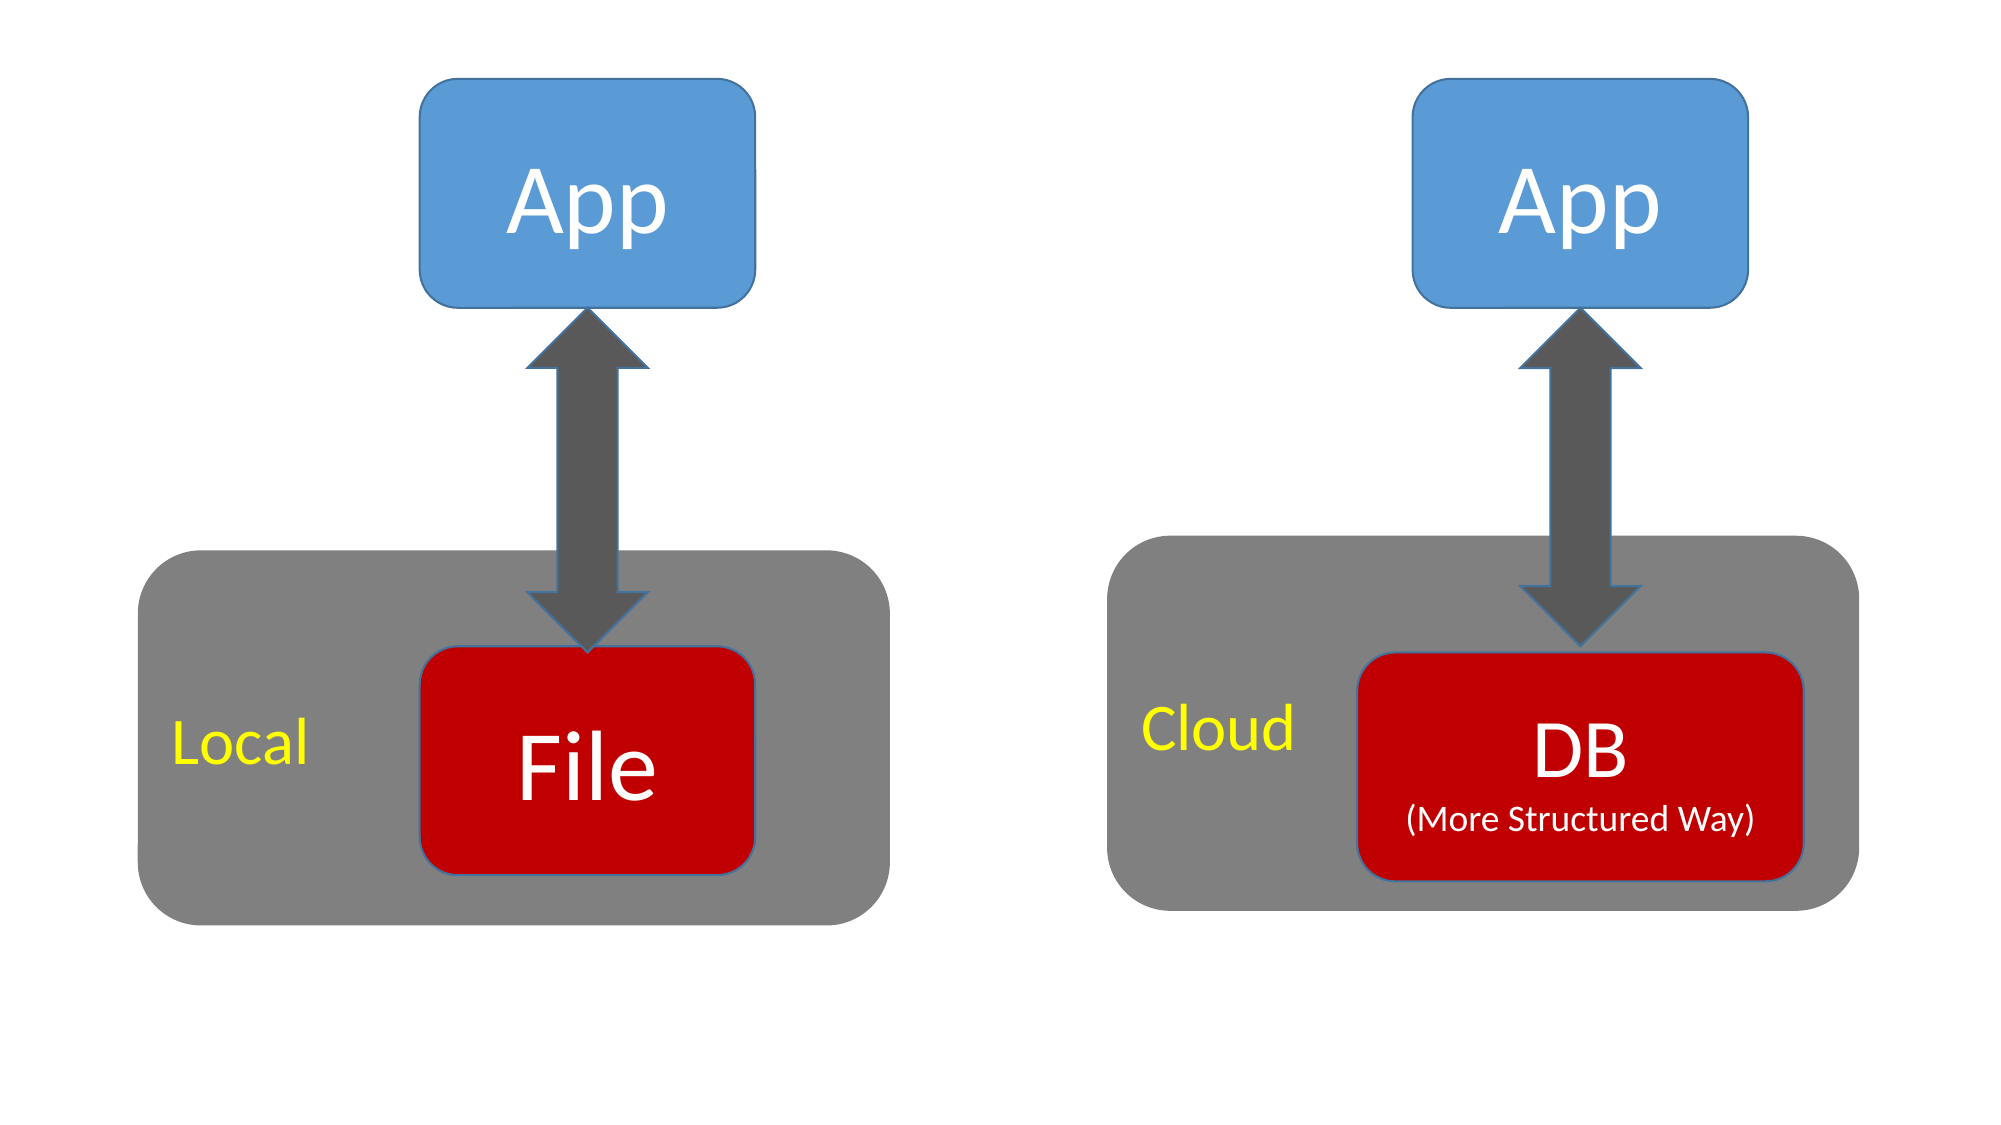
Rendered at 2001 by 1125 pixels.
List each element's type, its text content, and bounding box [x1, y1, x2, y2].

text_box File [418, 645, 757, 877]
text_box Local [137, 550, 890, 926]
text_box [524, 306, 651, 654]
text_box [1517, 306, 1644, 648]
text_box App [1411, 77, 1750, 309]
text_box DB (More Structured Way) [1356, 651, 1805, 883]
text_box Cloud [1107, 535, 1860, 911]
text_box App [418, 77, 757, 309]
